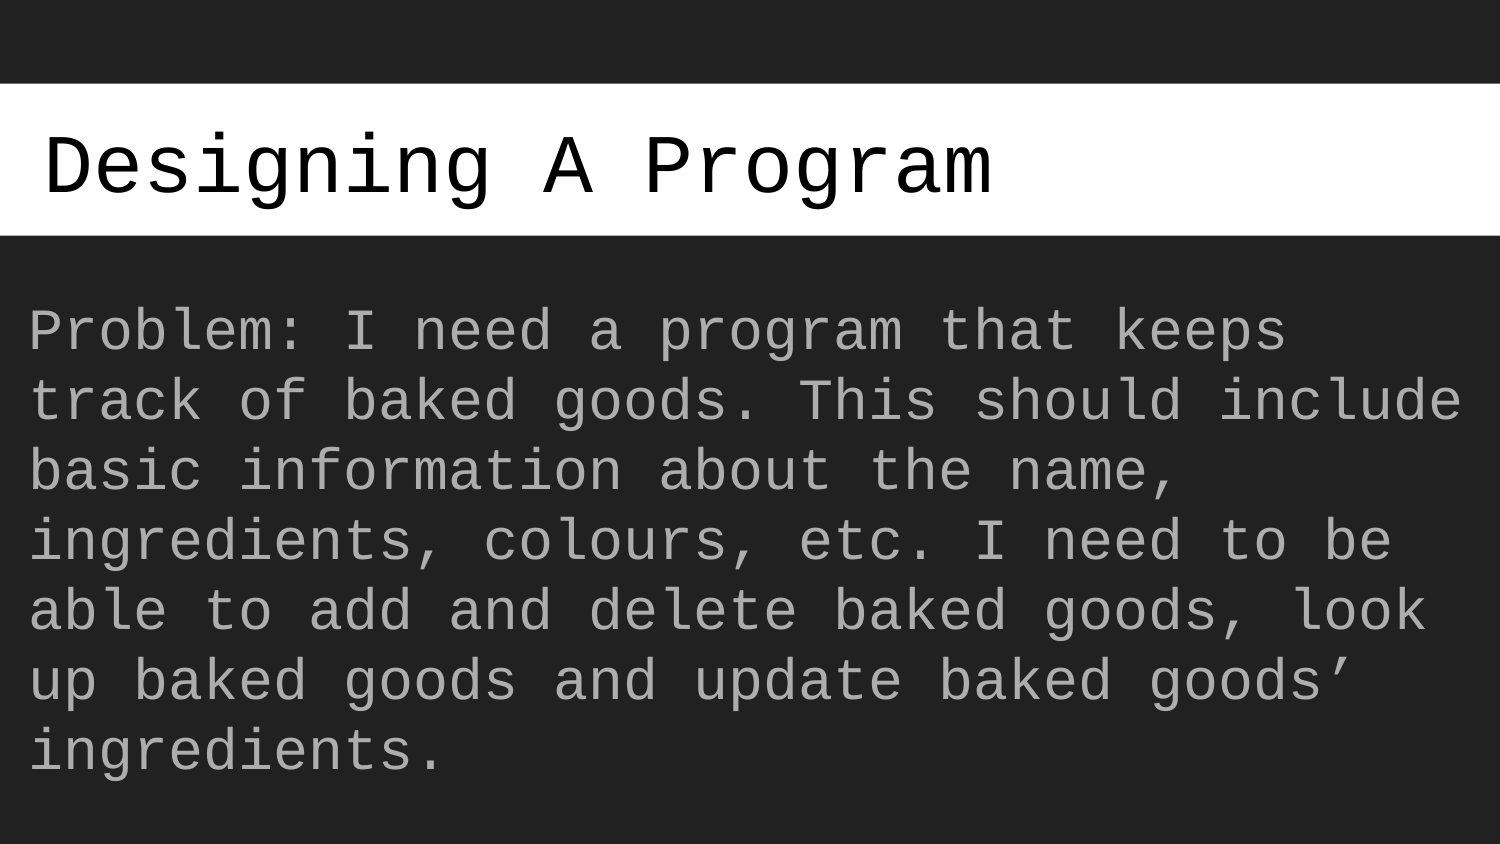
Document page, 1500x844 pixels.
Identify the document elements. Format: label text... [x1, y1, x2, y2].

subtitle Problem: I need a program that keeps track of baked goods. This should include basic information about the name, ingredients, colours, etc. I need to be able to add and delete baked goods, look up baked goods and update baked goods’ ingredients. [13, 276, 1487, 781]
title Designing A Program [0, 83, 1500, 236]
